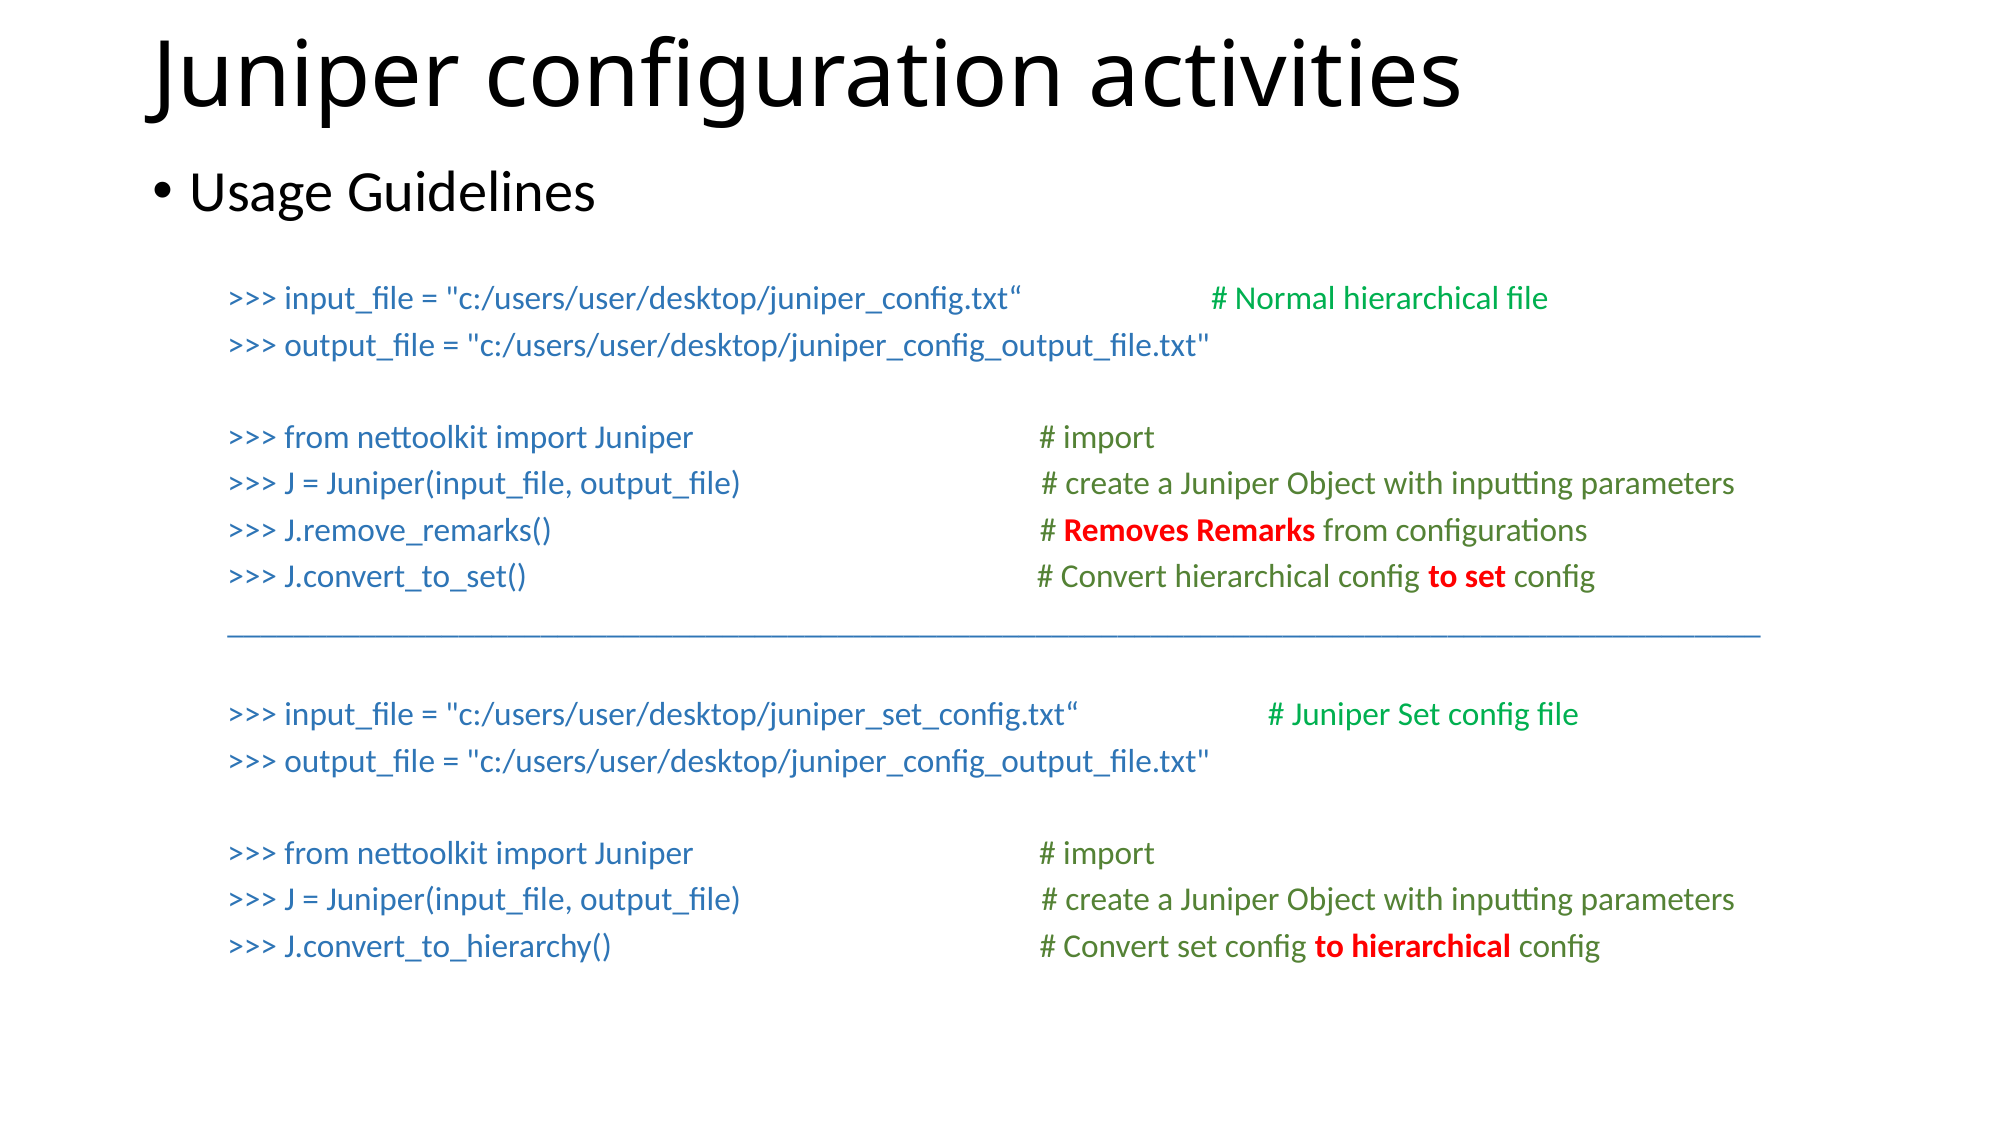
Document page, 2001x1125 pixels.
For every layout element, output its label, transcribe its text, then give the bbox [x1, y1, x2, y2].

title Juniper configuration activities [137, 13, 1863, 141]
list Usage Guidelines >>> input_file = "c:/users/user/desktop/juniper_config.txt“ # Normal hierarchical file >>> output_file = "c:/users/user/desktop/juniper_config_output_file.txt" >>> from nettoolkit import Juniper # import >>> J = Juniper(input_file, output_file) # create a Juniper Object with inputting parameters >>> J.remove_remarks() # Removes Remarks from configurations >>> J.convert_to_set() # Convert hierarchical config to set config _____________________________________________________________________________________________ >>> input_file = "c:/users/user/desktop/juniper_set_config.txt“ # Juniper Set config file >>> output_file = "c:/users/user/desktop/juniper_config_output_file.txt" >>> from nettoolkit import Juniper # import >>> J = Juniper(input_file, output_file) # create a Juniper Object with inputting parameters >>> J.convert_to_hierarchy() # Convert set config to hierarchical config [137, 154, 1863, 1015]
